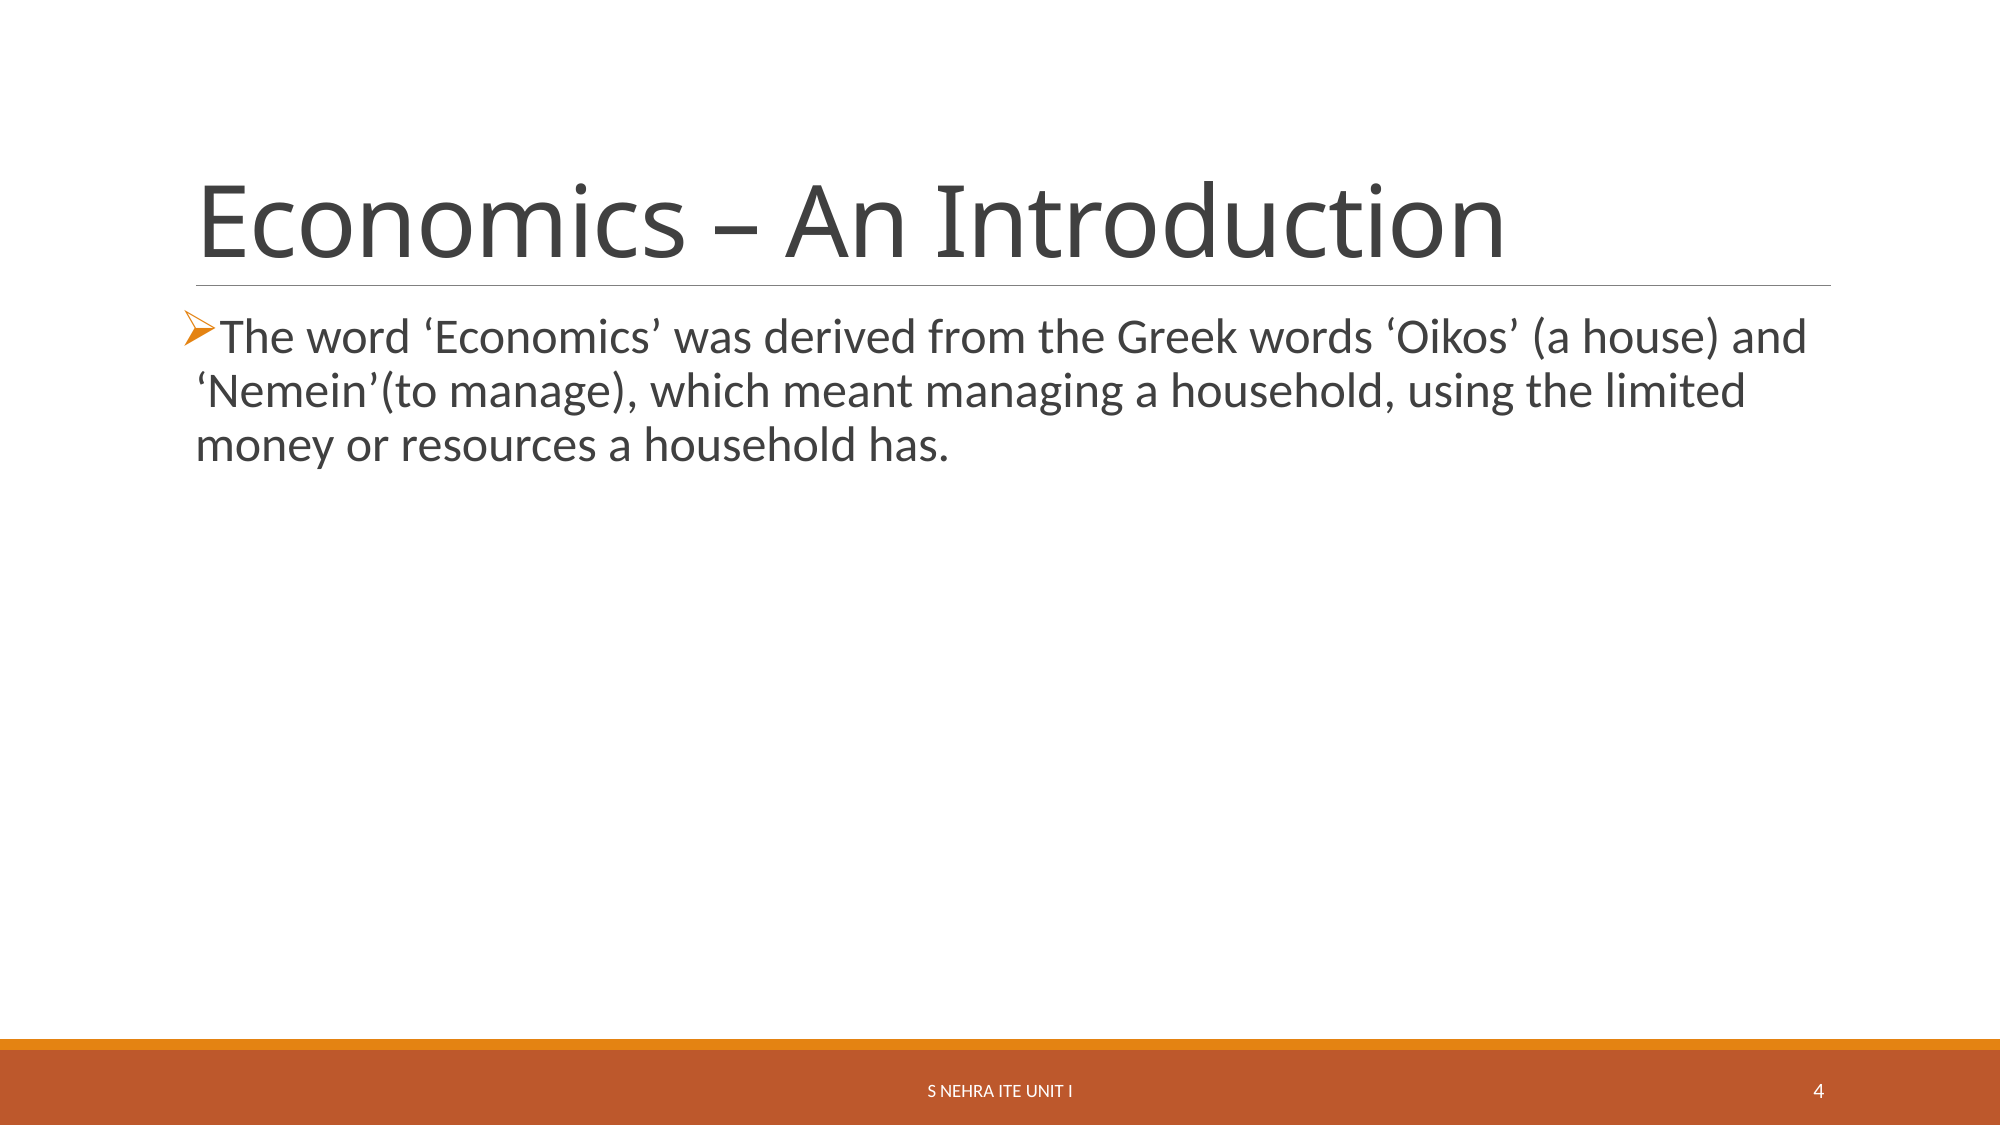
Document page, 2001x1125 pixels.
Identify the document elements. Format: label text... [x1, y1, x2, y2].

slide_number 4 [1624, 1059, 1840, 1120]
list The word ‘Economics’ was derived from the Greek words ‘Oikos’ (a house) and ‘Nemein’(to manage), which meant managing a household, using the limited money or resources a household has. [180, 302, 1830, 963]
title Economics – An Introduction [180, 47, 1830, 285]
footer S Nehra ITE Unit I [604, 1059, 1396, 1120]
